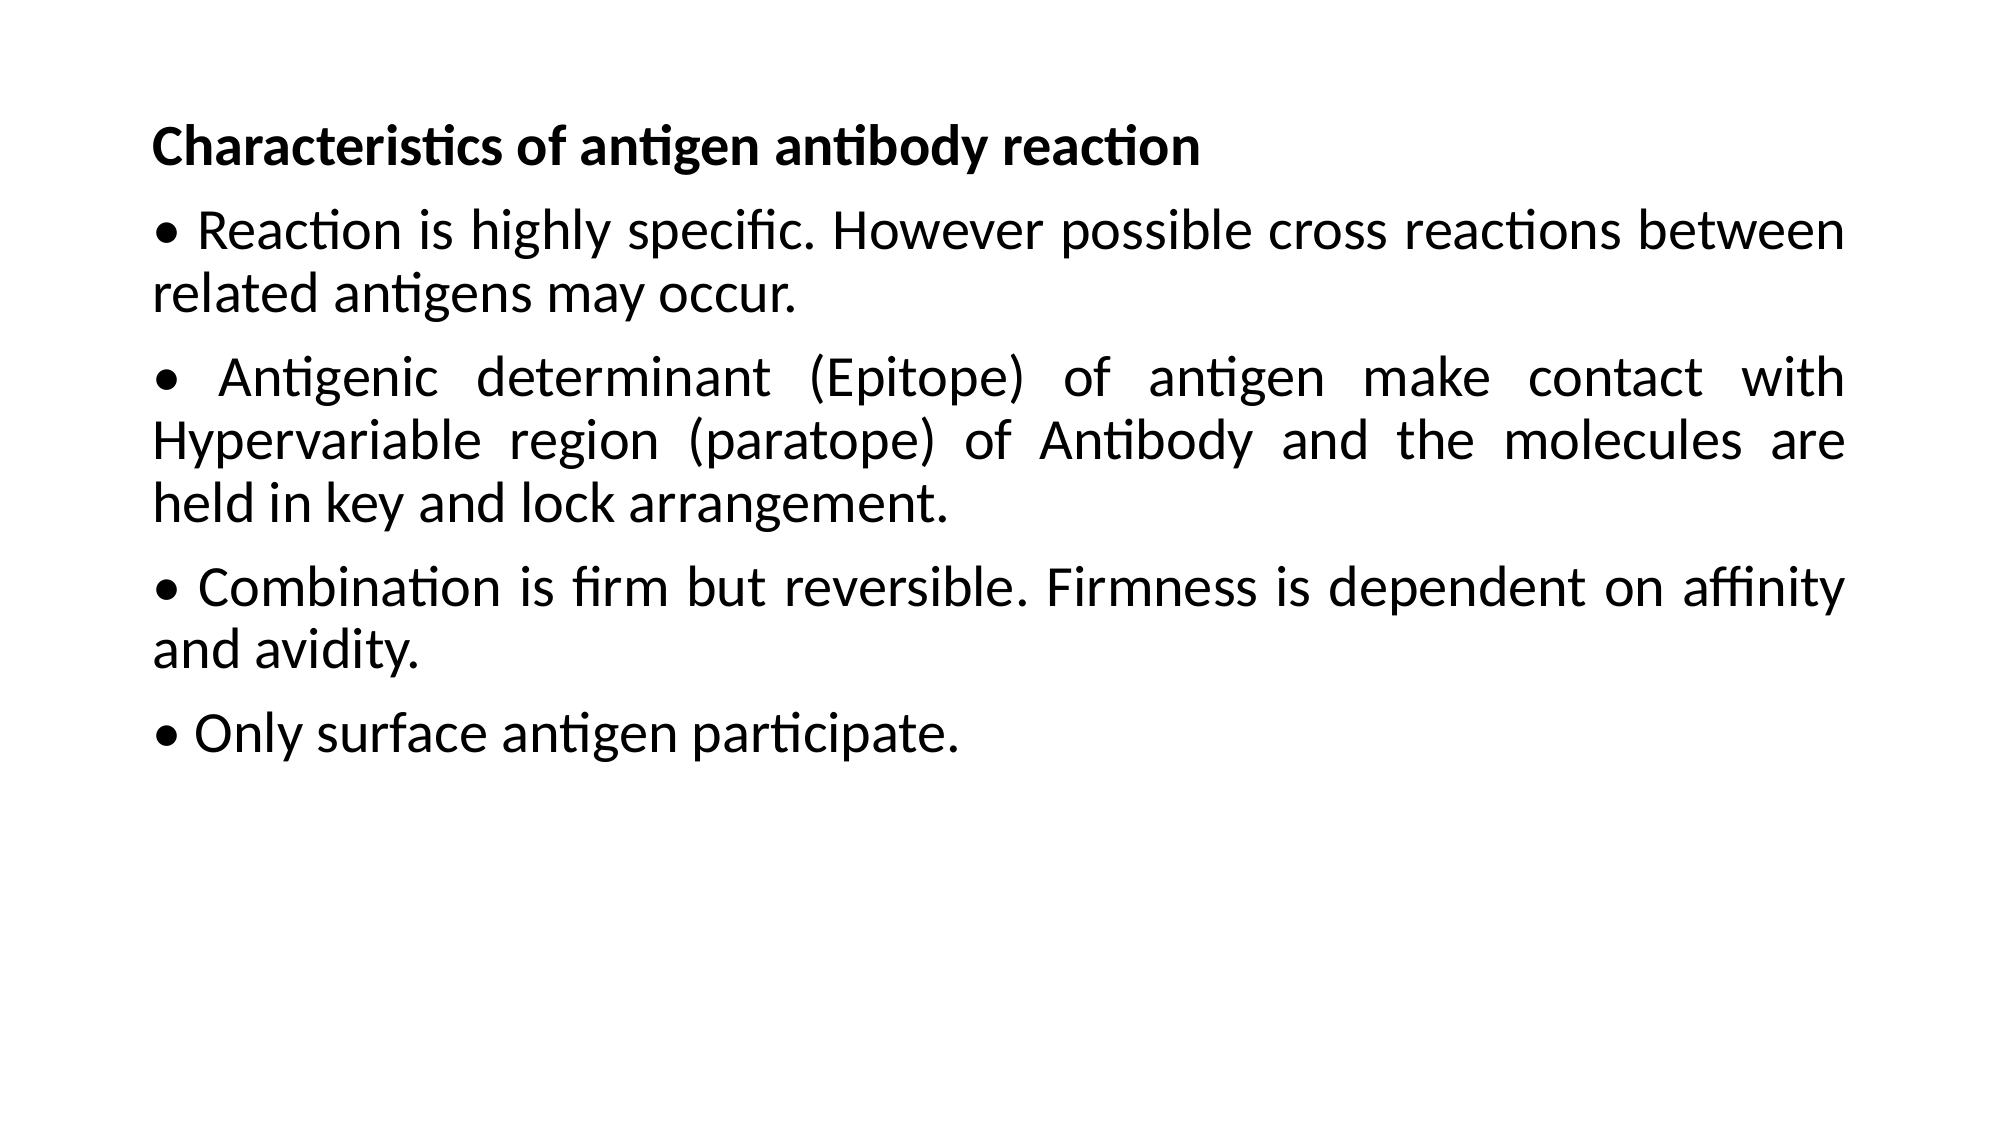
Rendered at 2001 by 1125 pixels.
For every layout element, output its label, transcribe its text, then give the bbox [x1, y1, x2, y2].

list Characteristics of antigen antibody reaction • Reaction is highly specific. However possible cross reactions between related antigens may occur. • Antigenic determinant (Epitope) of antigen make contact with Hypervariable region (paratope) of Antibody and the molecules are held in key and lock arrangement. • Combination is firm but reversible. Firmness is dependent on affinity and avidity. • Only surface antigen participate. [137, 107, 1863, 1014]
